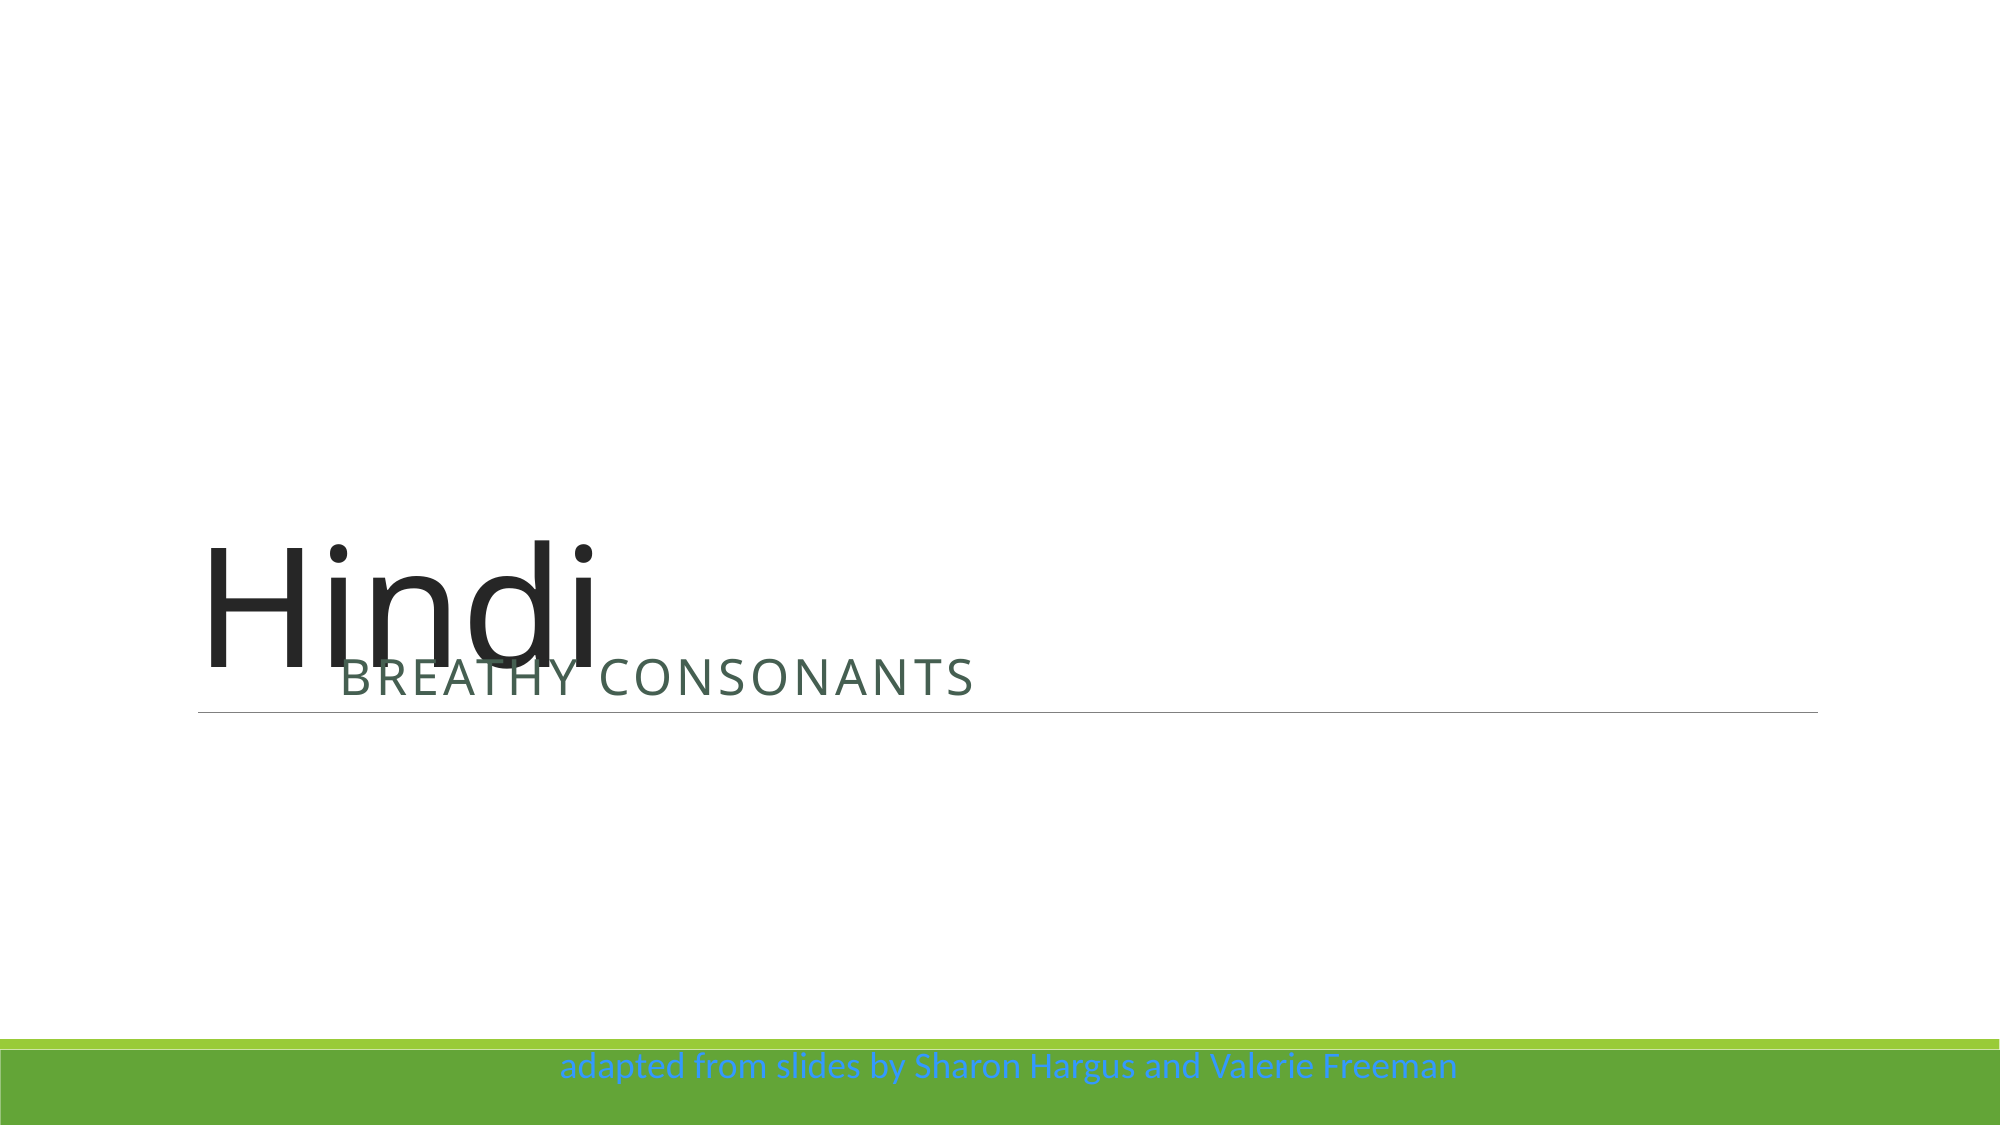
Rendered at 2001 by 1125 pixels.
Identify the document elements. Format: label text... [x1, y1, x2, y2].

text_box adapted from slides by Sharon Hargus and Valerie Freeman [249, 1033, 1750, 1093]
title Hindi [180, 124, 1830, 710]
subtitle Breathy Consonants [324, 644, 1525, 900]
